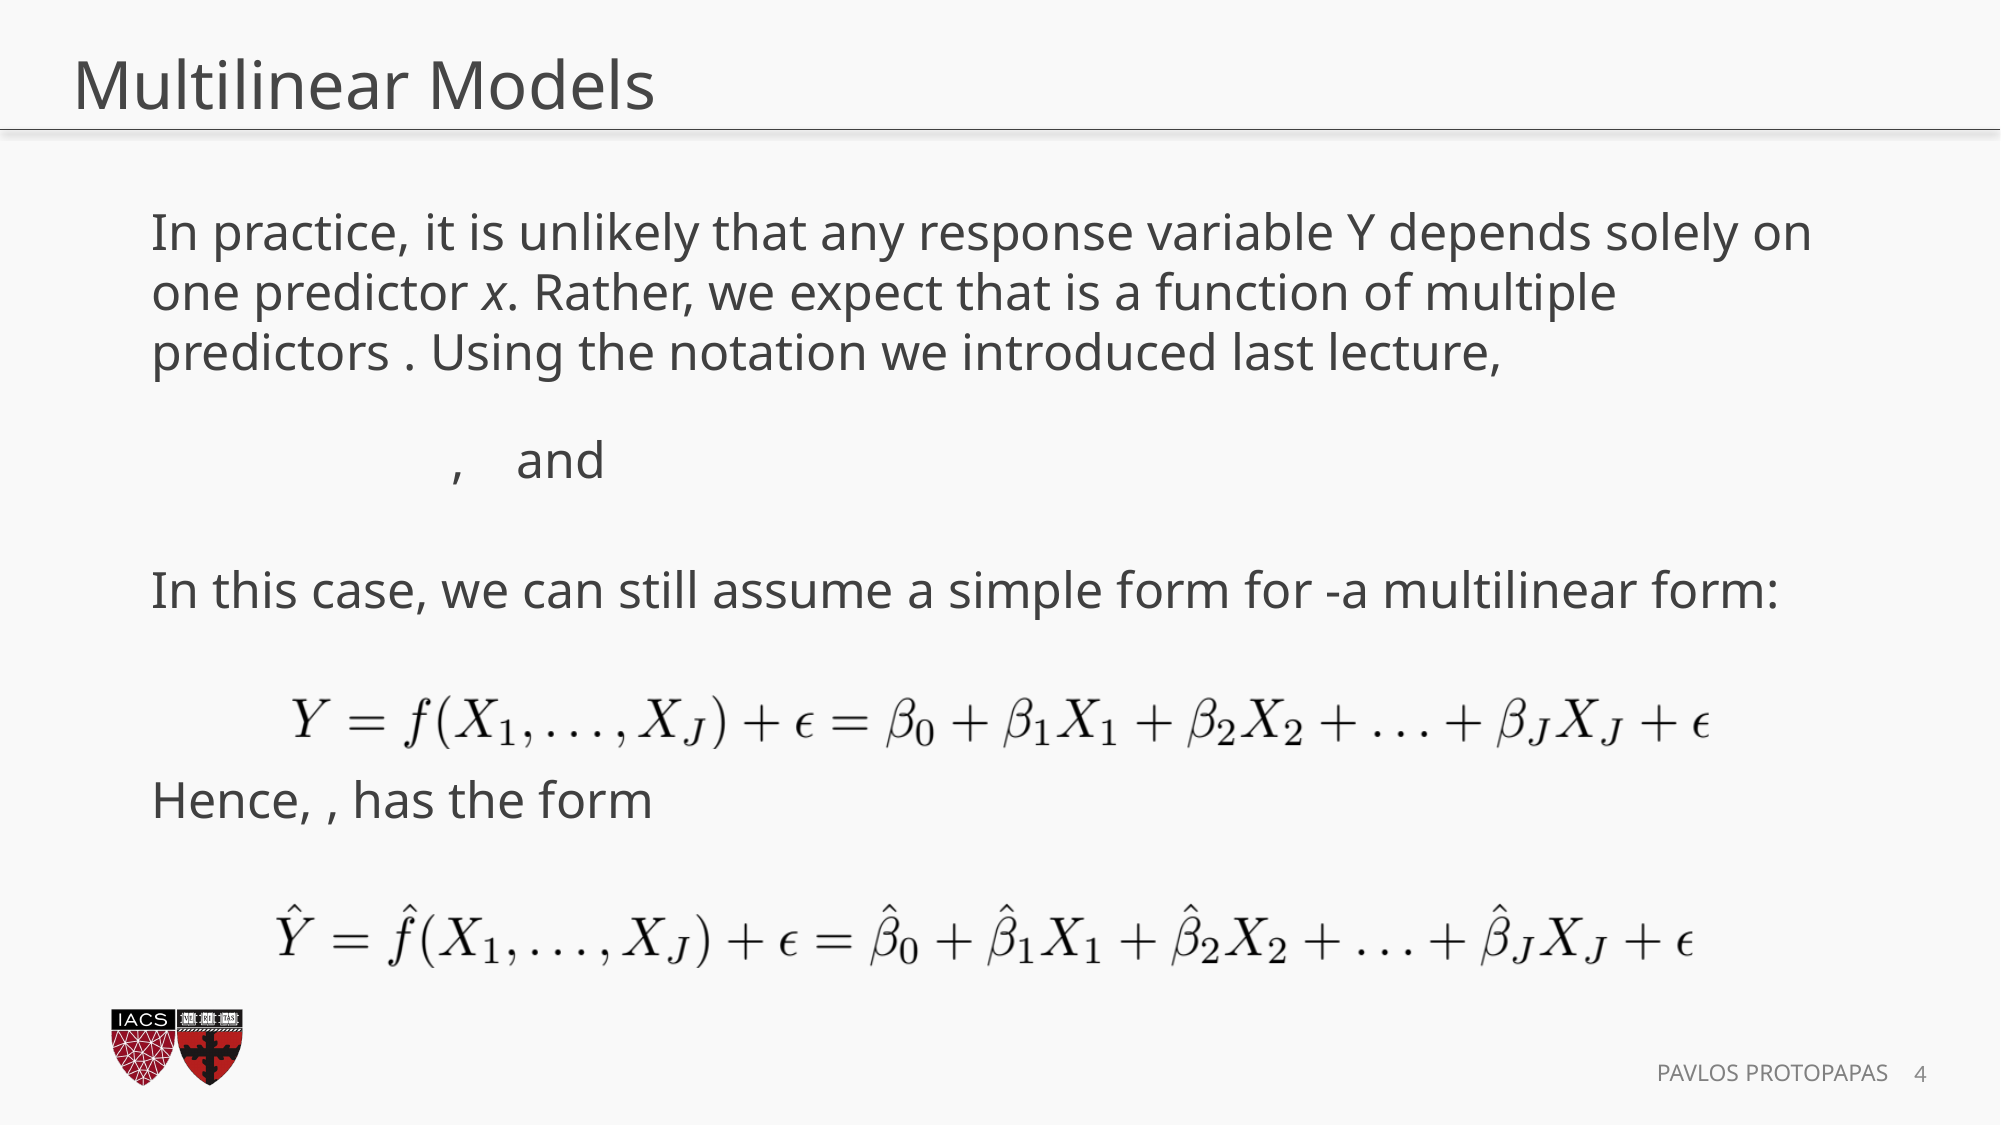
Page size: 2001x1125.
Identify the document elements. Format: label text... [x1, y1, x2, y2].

title Multilinear Models [57, 35, 1943, 162]
picture [109, 1009, 243, 1086]
slide_number 4 [1475, 1042, 1942, 1103]
picture [290, 694, 1709, 749]
picture [274, 902, 1693, 968]
